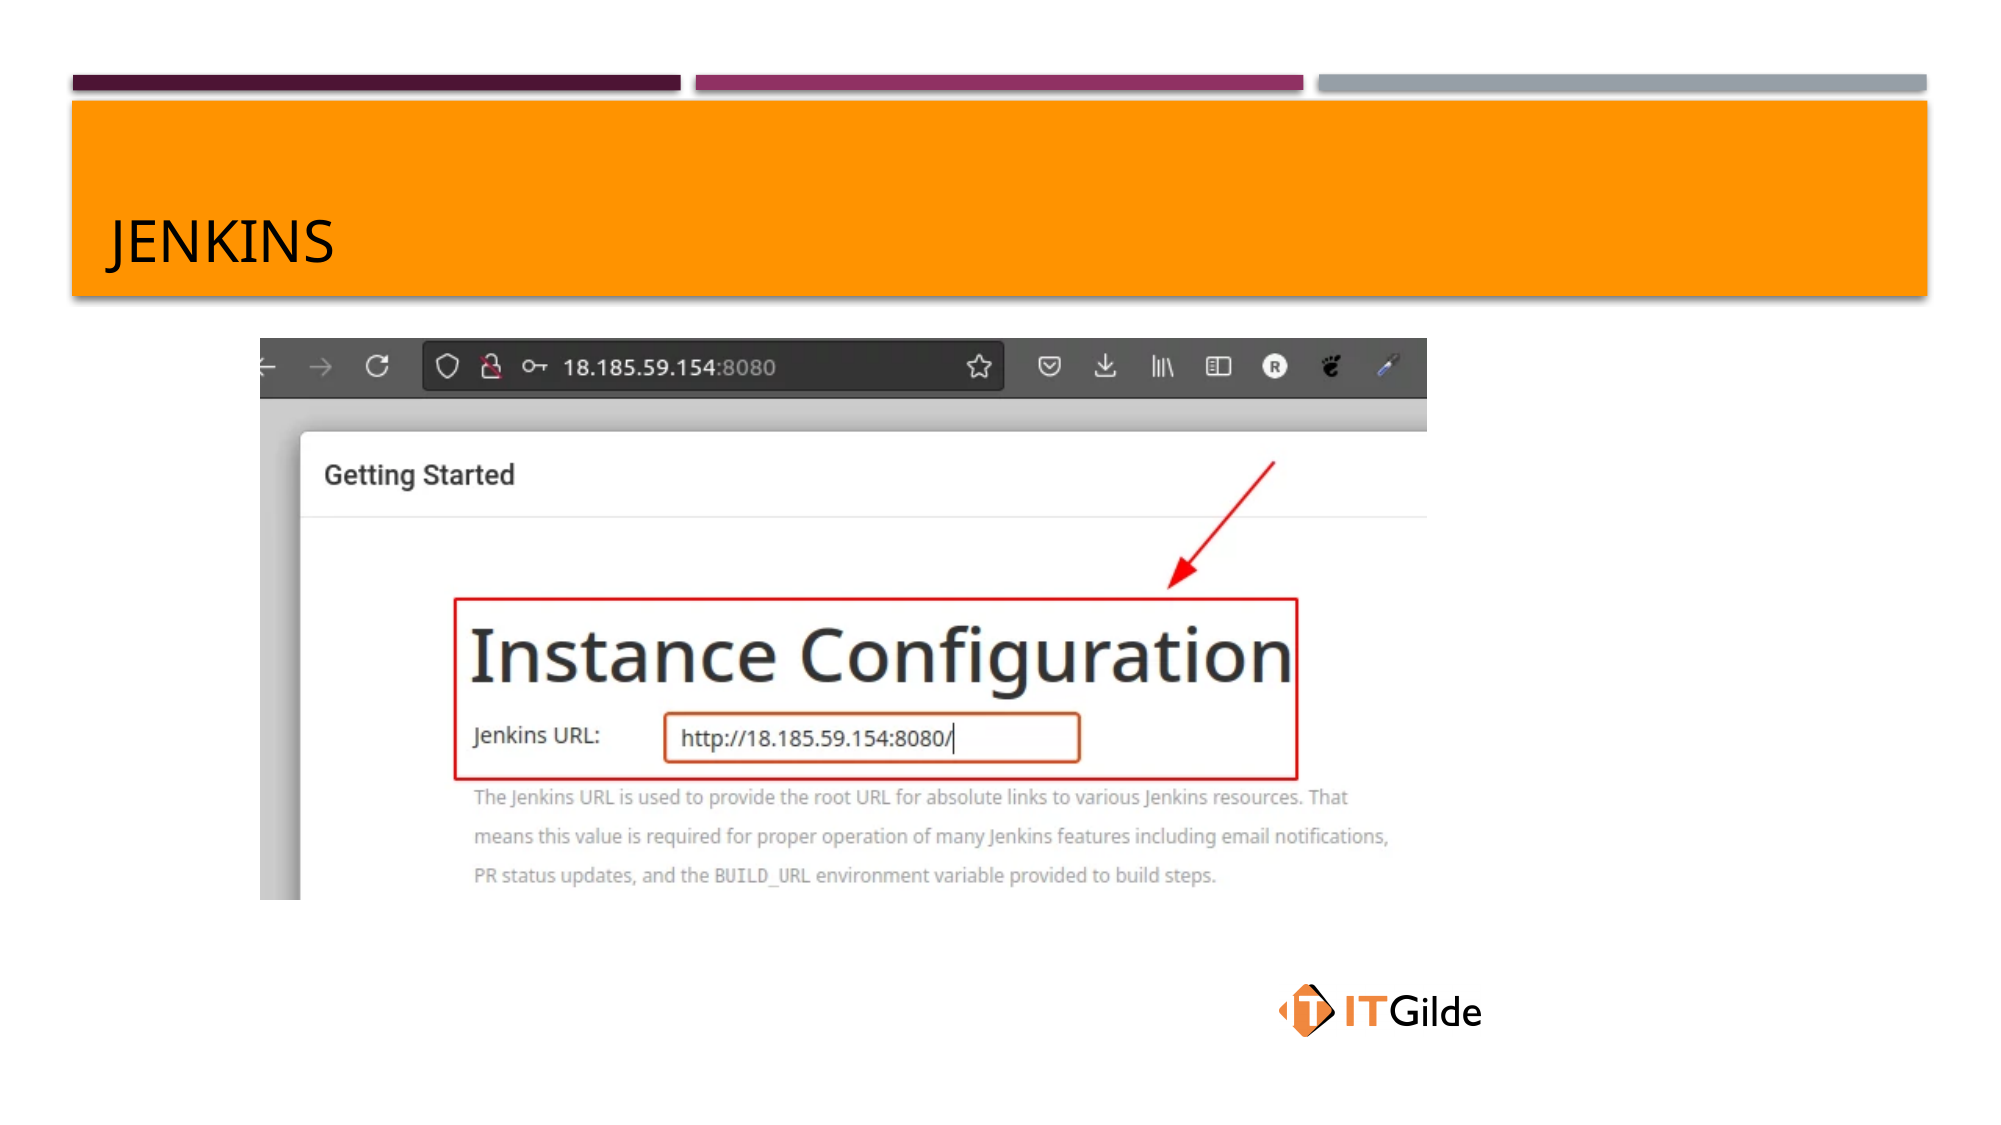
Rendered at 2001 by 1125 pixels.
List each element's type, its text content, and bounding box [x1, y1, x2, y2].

title Jenkins [95, 115, 1905, 282]
picture [1279, 984, 1481, 1037]
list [260, 338, 1427, 901]
